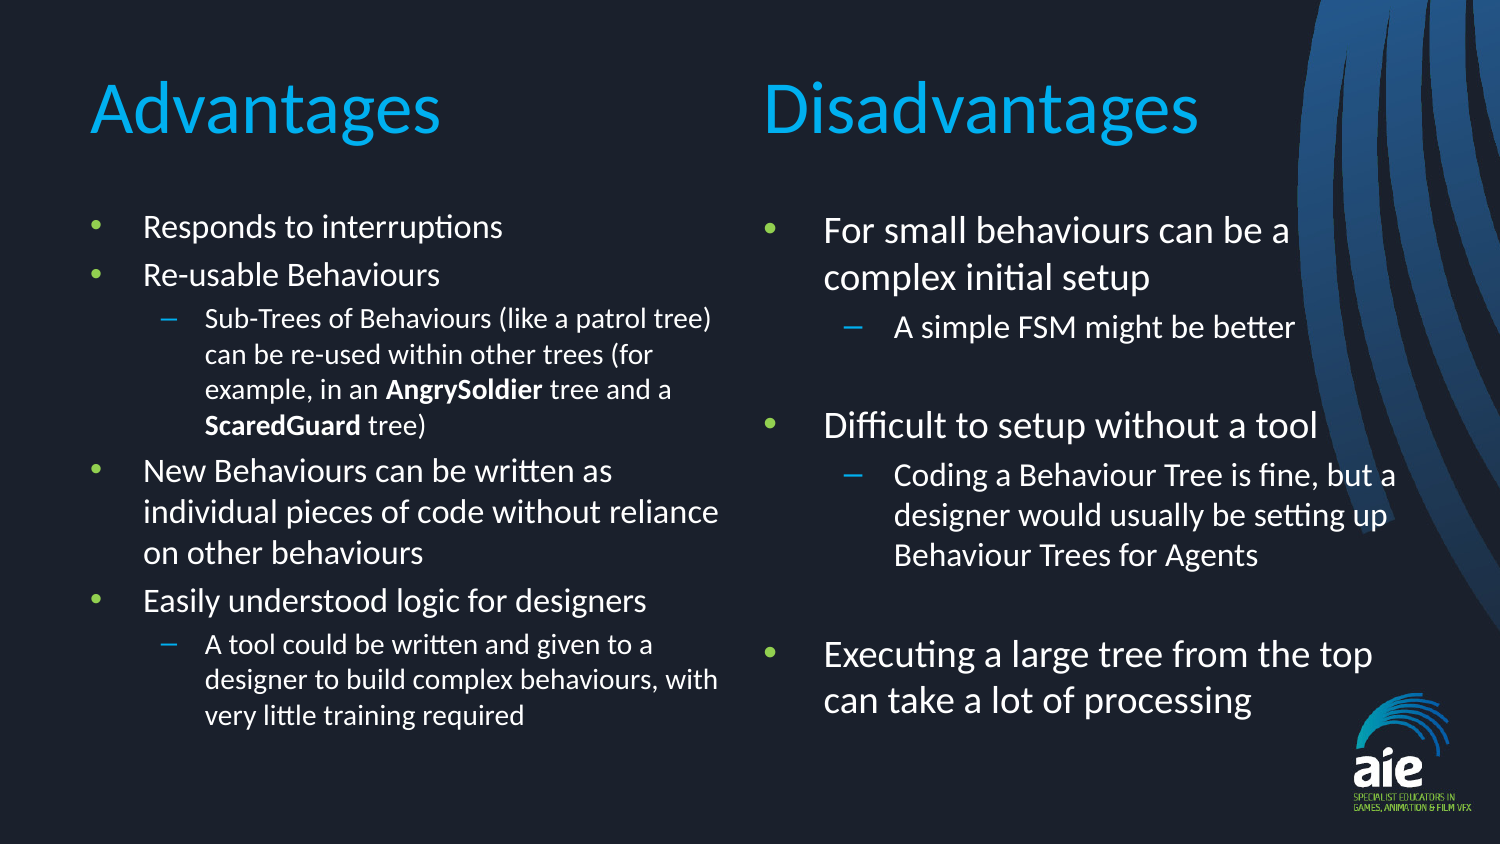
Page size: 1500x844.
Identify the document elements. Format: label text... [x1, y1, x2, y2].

title Advantages [75, 33, 749, 175]
picture [0, 0, 1500, 844]
list Responds to interruptions Re-usable Behaviours Sub-Trees of Behaviours (like a patrol tree) can be re-used within other trees (for example, in an AngrySoldier tree and a ScaredGuard tree) New Behaviours can be written as individual pieces of code without reliance on other behaviours Easily understood logic for designers A tool could be written and given to a designer to build complex behaviours, with very little training required [75, 197, 748, 754]
text_box For small behaviours can be a complex initial setup A simple FSM might be better Difficult to setup without a tool Coding a Behaviour Tree is fine, but a designer would usually be setting up Behaviour Trees for Agents Executing a large tree from the top can take a lot of processing [748, 197, 1422, 754]
text_box Disadvantages [748, 33, 1424, 174]
